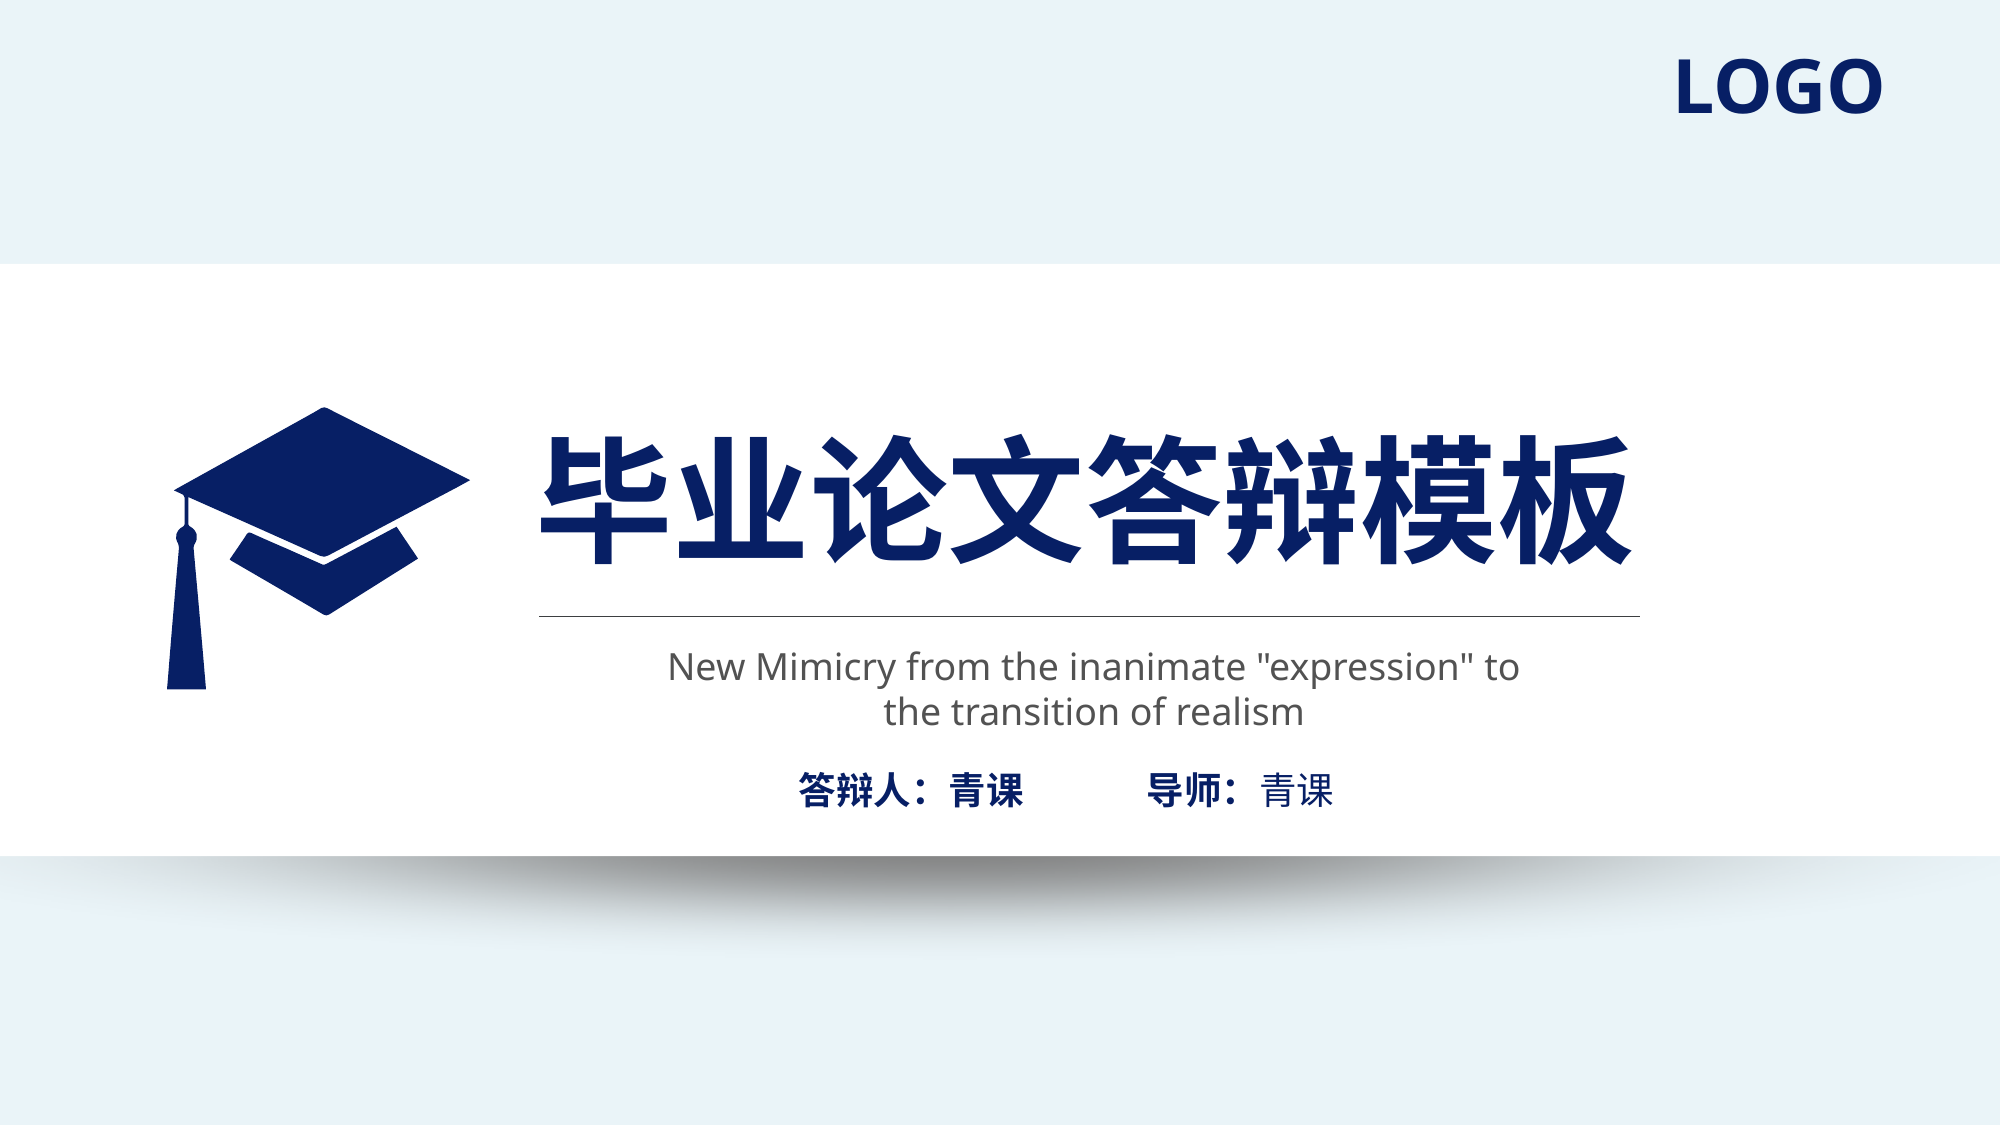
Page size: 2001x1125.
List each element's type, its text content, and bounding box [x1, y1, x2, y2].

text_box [166, 406, 471, 690]
text_box LOGO [1657, 31, 1920, 137]
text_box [0, 263, 2000, 961]
